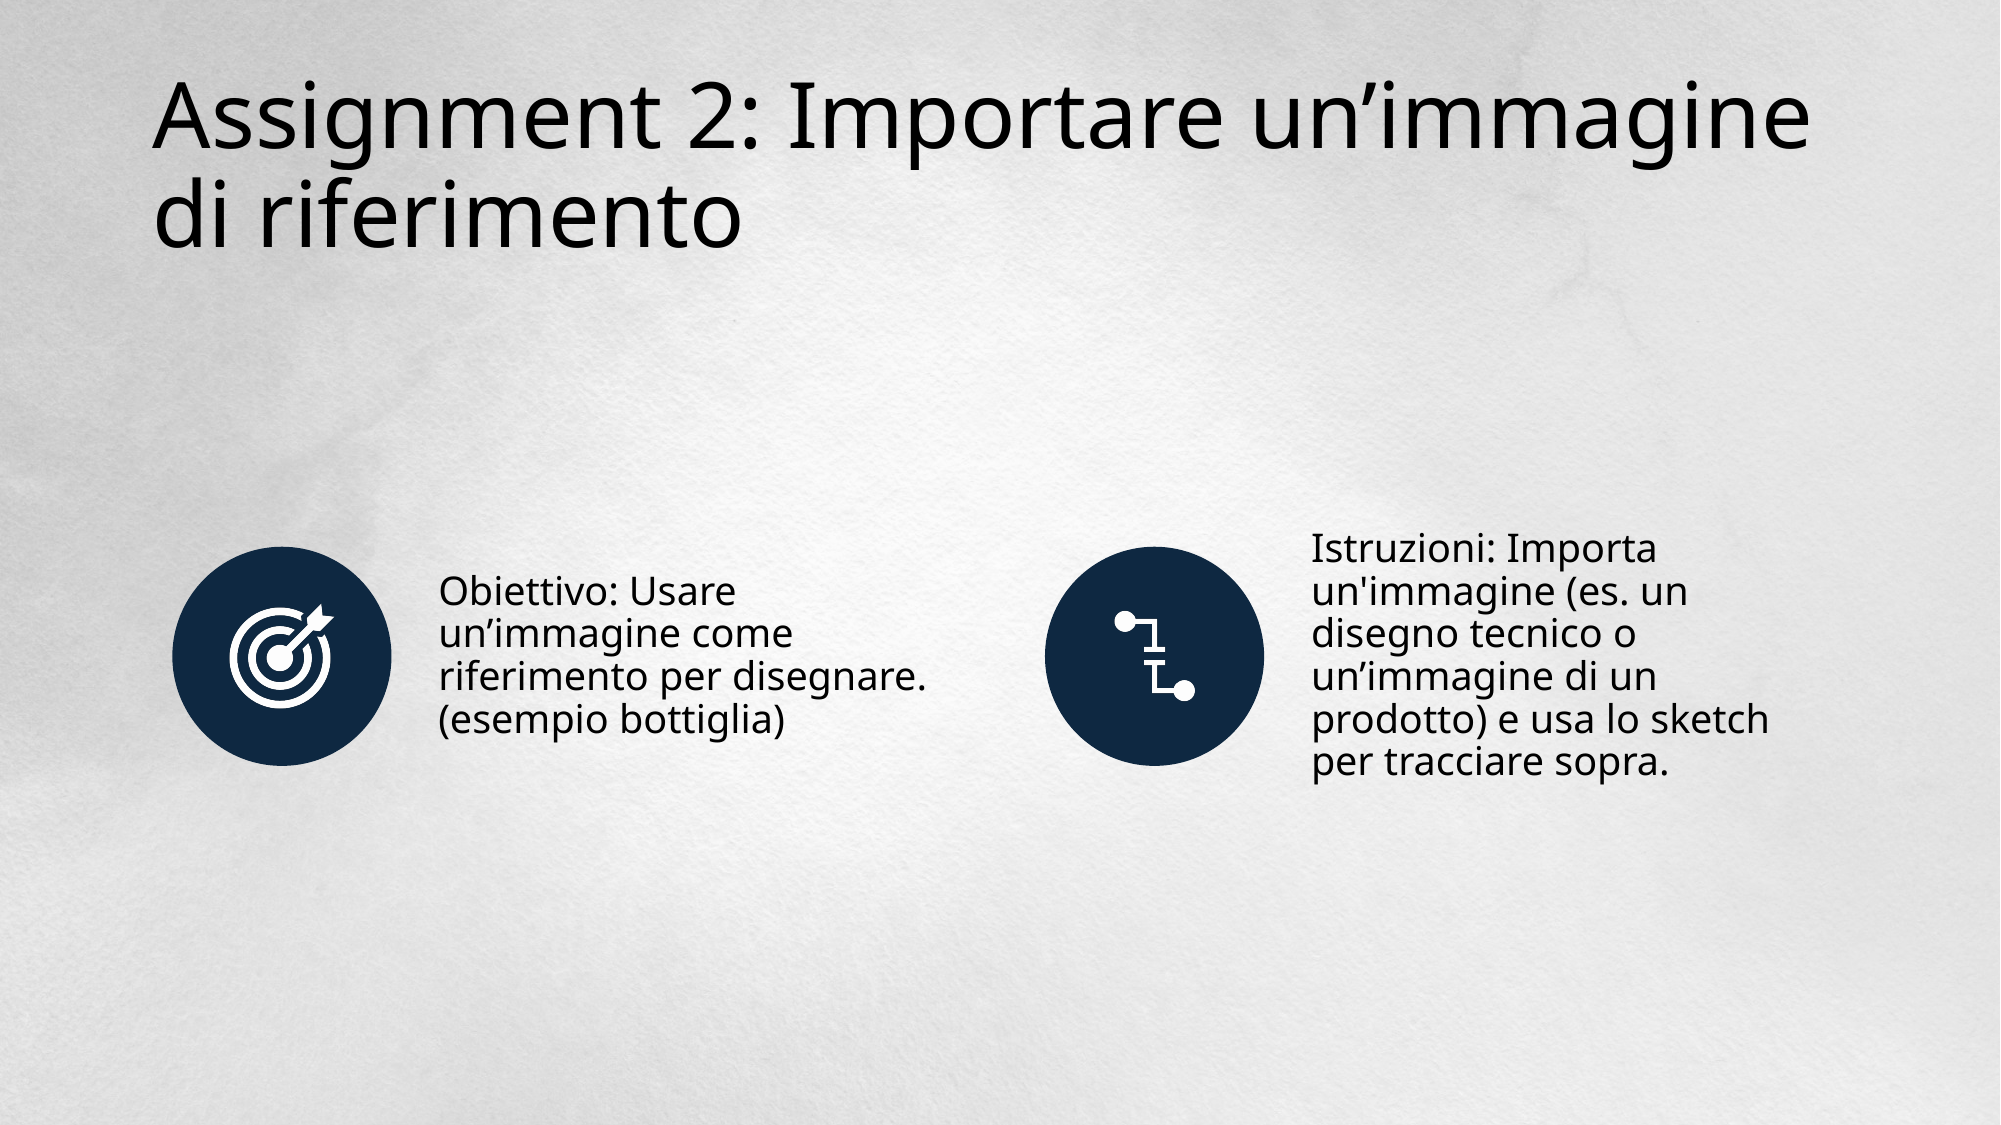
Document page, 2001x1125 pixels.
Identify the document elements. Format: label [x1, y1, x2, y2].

list [136, 298, 1863, 1014]
picture [0, 0, 2000, 1125]
